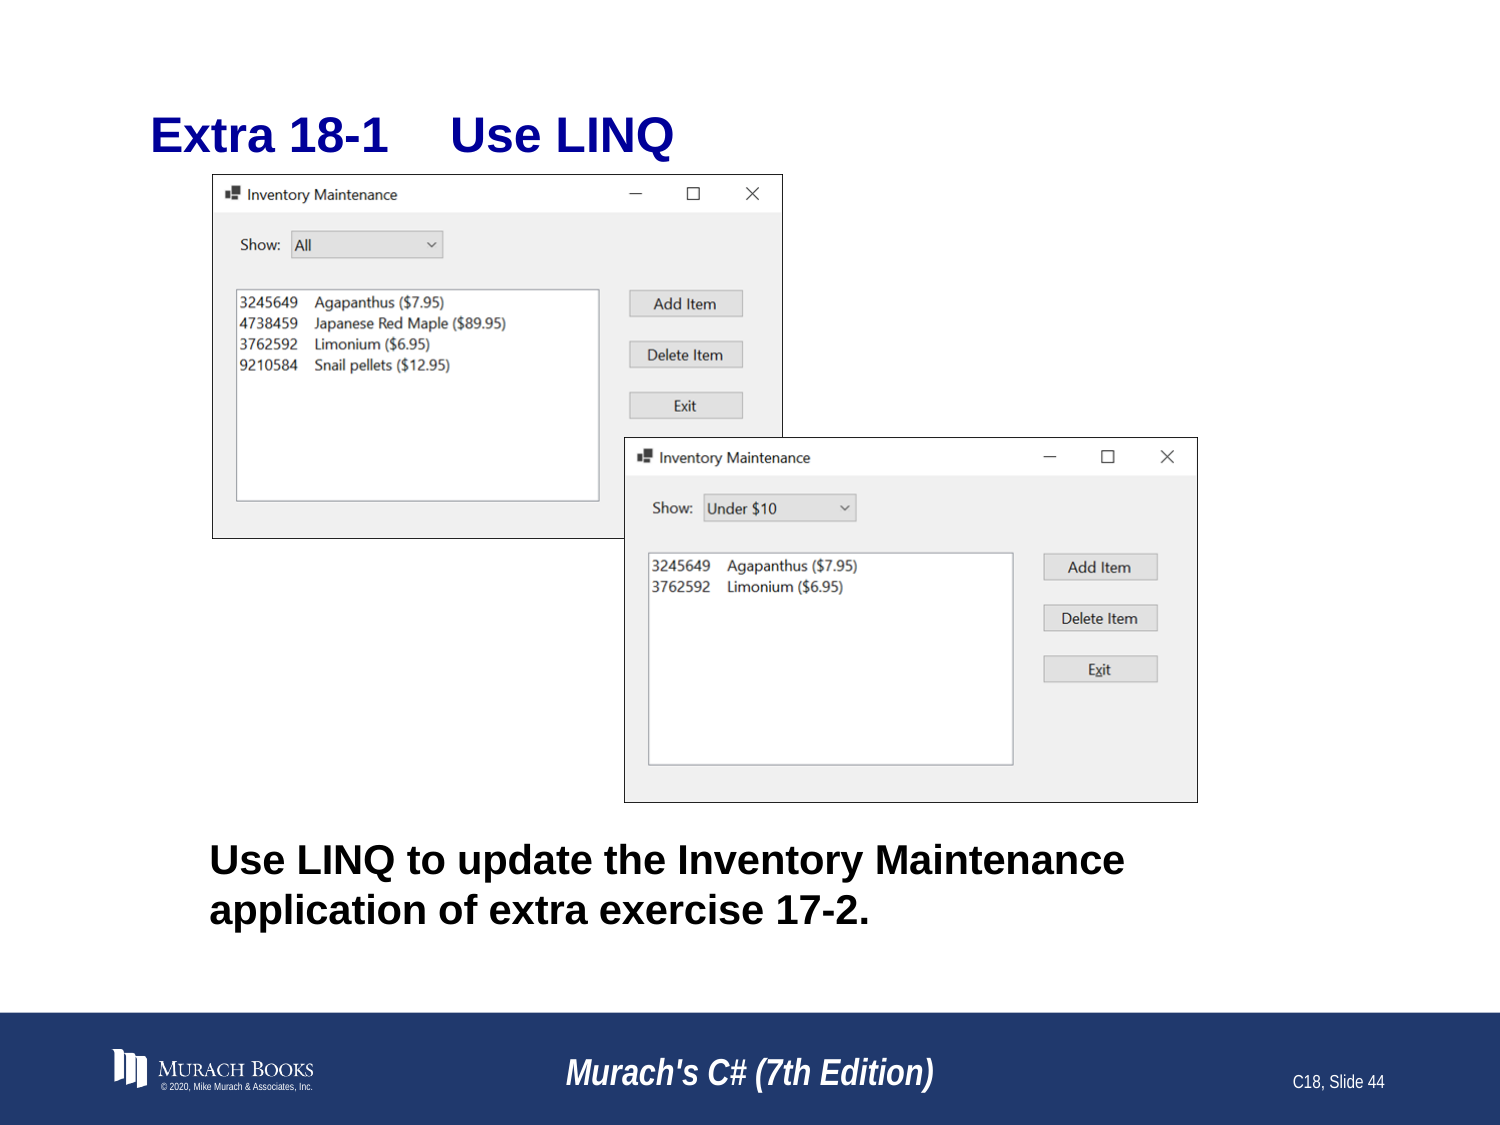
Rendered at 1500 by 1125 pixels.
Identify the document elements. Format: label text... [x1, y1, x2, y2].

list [212, 174, 783, 540]
title Extra 18-1 Use LINQ [150, 102, 1350, 164]
slide_number C18, Slide 44 [1087, 1025, 1400, 1100]
list Use LINQ to update the Inventory Maintenance application of extra exercise 17-2. [137, 825, 1350, 900]
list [624, 437, 1198, 804]
slide_number Murach's C# (7th Edition) [463, 1025, 1050, 1100]
footer © 2020, Mike Murach & Associates, Inc. [12, 1025, 463, 1100]
